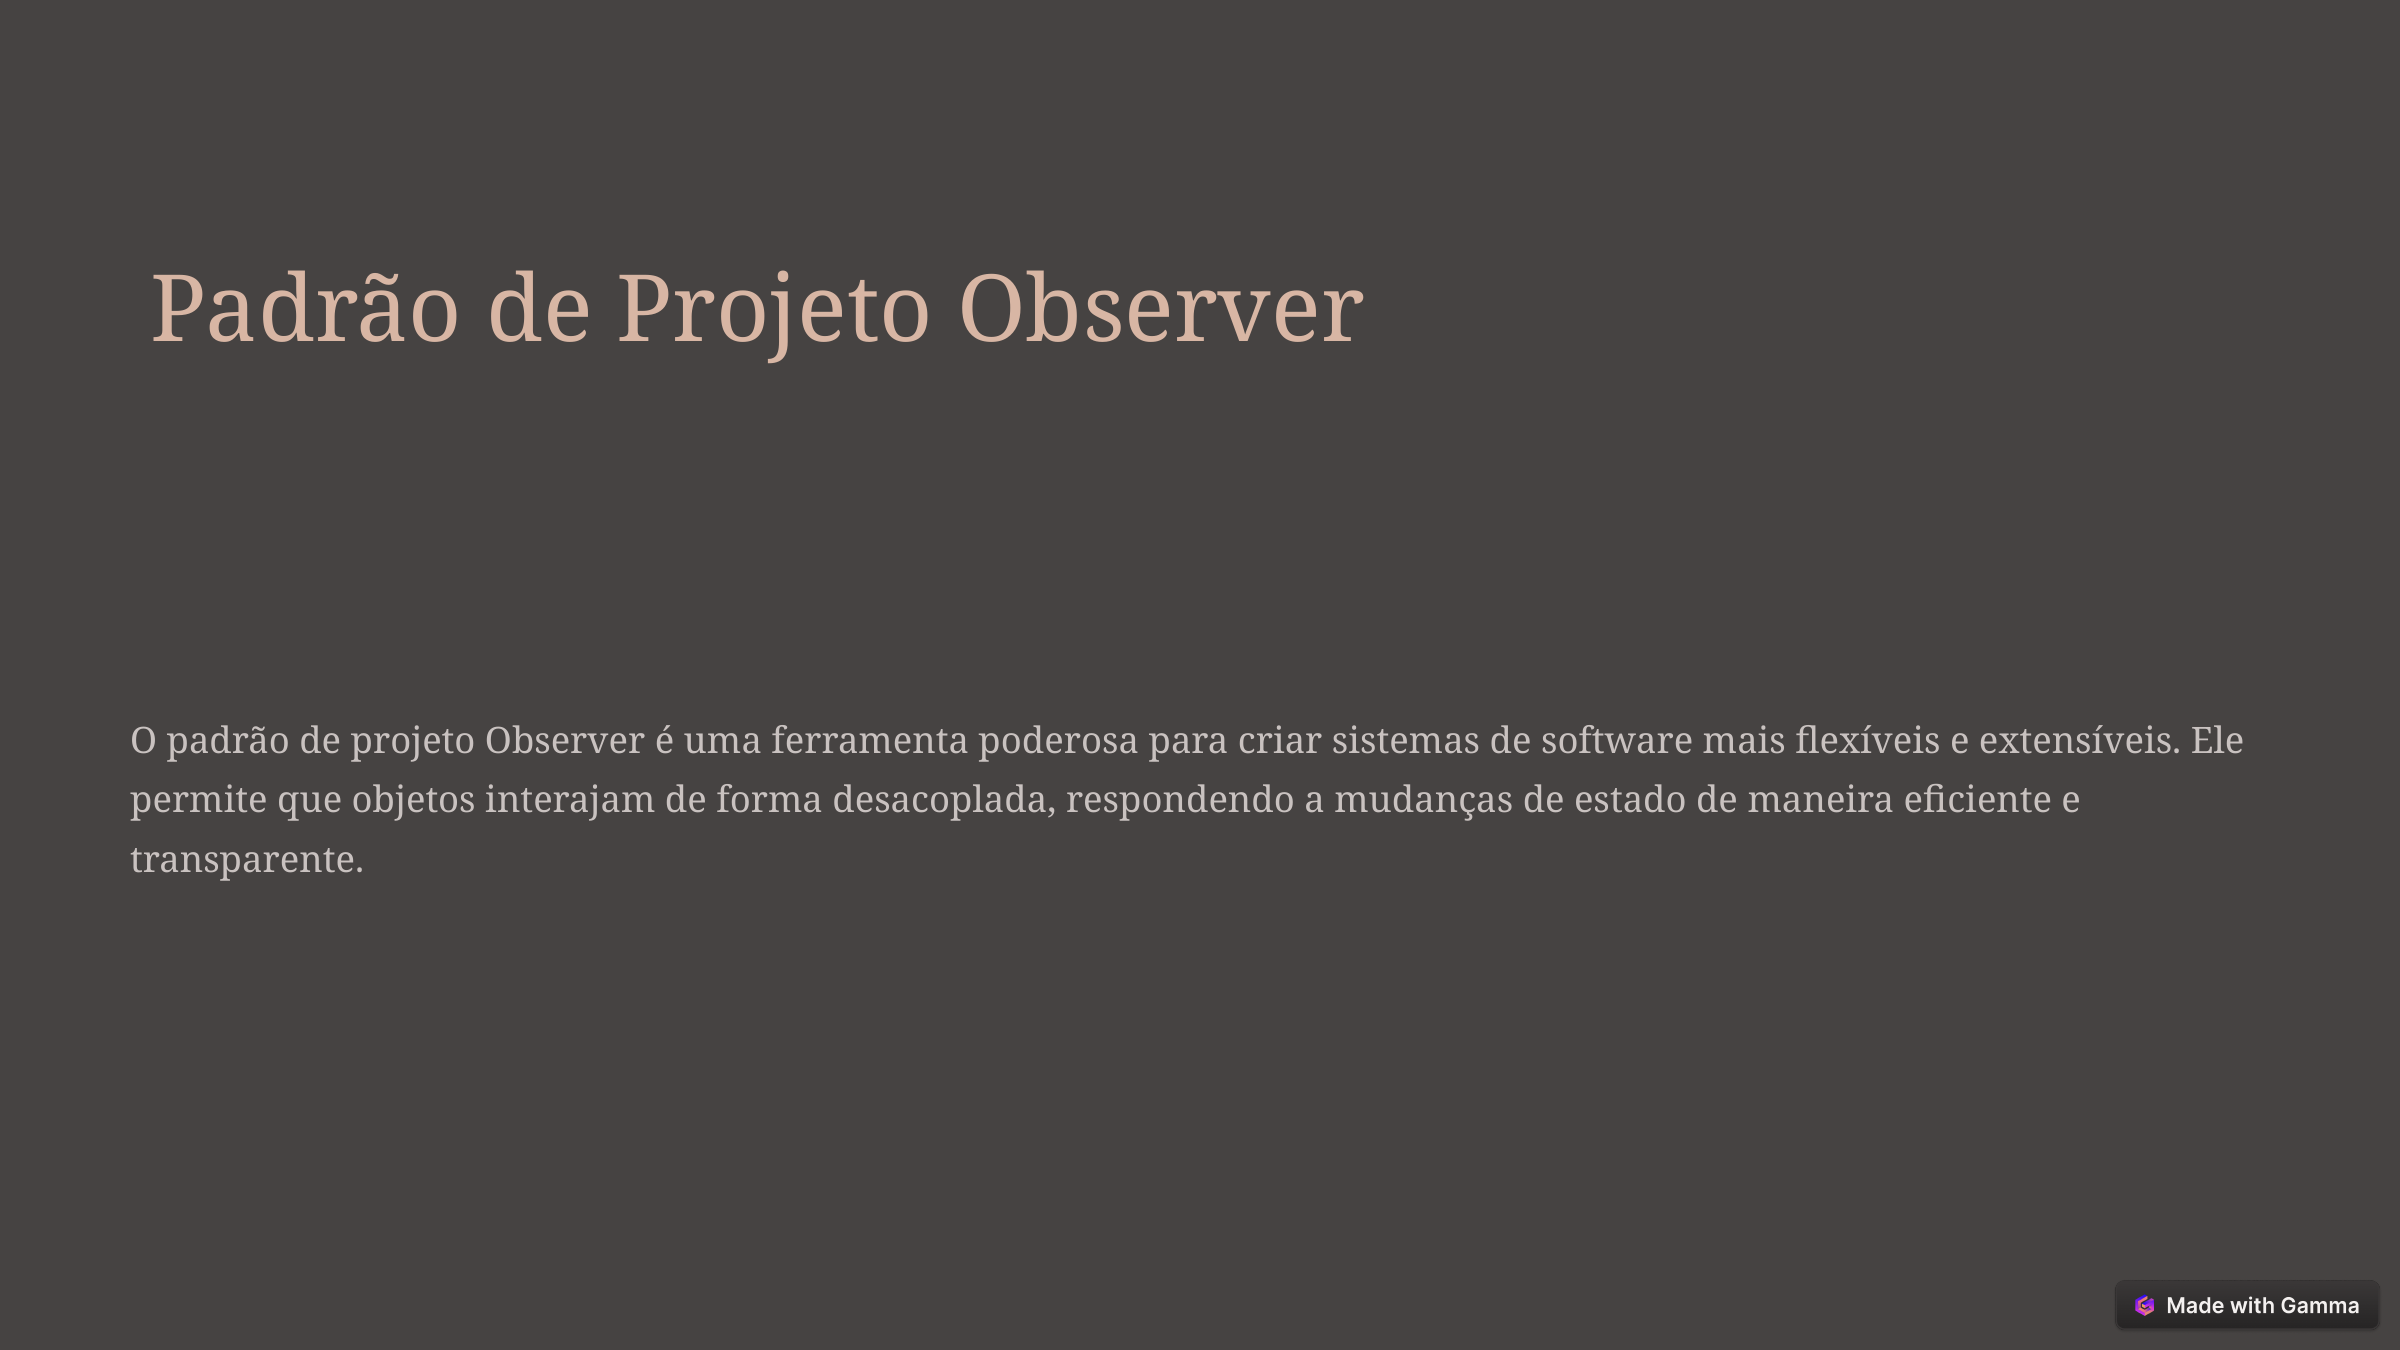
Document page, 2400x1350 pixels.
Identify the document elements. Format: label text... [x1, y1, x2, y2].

text_box Padrão de Projeto Observer [150, 244, 2250, 361]
picture [2106, 1271, 2389, 1339]
text_box O padrão de projeto Observer é uma ferramenta poderosa para criar sistemas de software mais flexíveis e extensíveis. Ele permite que objetos interajam de forma desacoplada, respondendo a mudanças de estado de maneira eficiente e transparente. [130, 701, 2270, 821]
